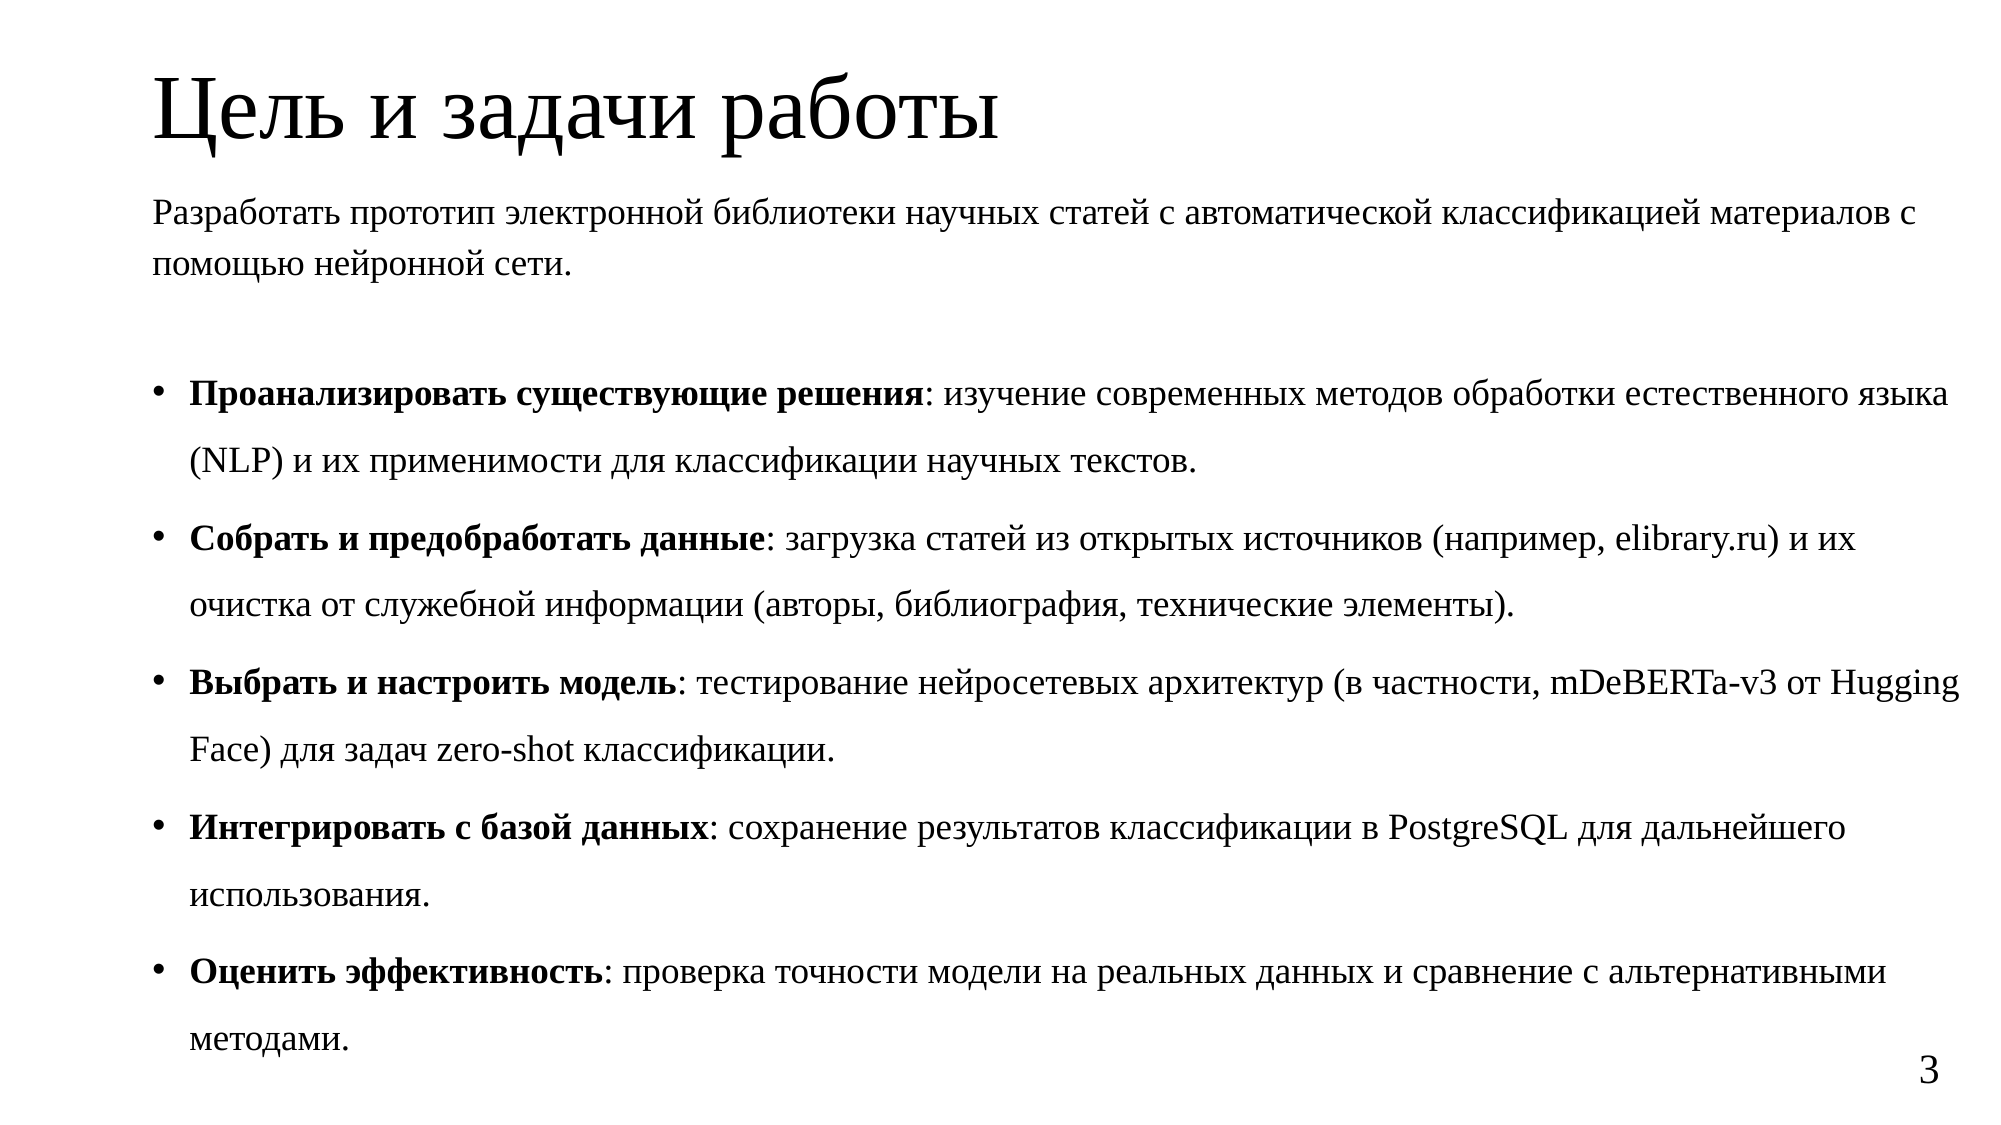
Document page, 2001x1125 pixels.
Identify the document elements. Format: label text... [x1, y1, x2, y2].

title Цель и задачи работы [137, 0, 1863, 185]
text_box 3 [1904, 1034, 1953, 1100]
list Разработать прототип электронной библиотеки научных статей с автоматической классификацией материалов с помощью нейронной сети. Проанализировать существующие решения: изучение современных методов обработки естественного языка (NLP) и их применимости для классификации научных текстов. Собрать и предобработать данные: загрузка статей из открытых источников (например, elibrary.ru) и их очистка от служебной информации (авторы, библиография, технические элементы). Выбрать и настроить модель: тестирование нейросетевых архитектур (в частности, mDeBERTa-v3 от Hugging Face) для задач zero-shot классификации. Интегрировать с базой данных: сохранение результатов классификации в PostgreSQL для дальнейшего использования. Оценить эффективность: проверка точности модели на реальных данных и сравнение с альтернативными методами. [137, 185, 2000, 1075]
